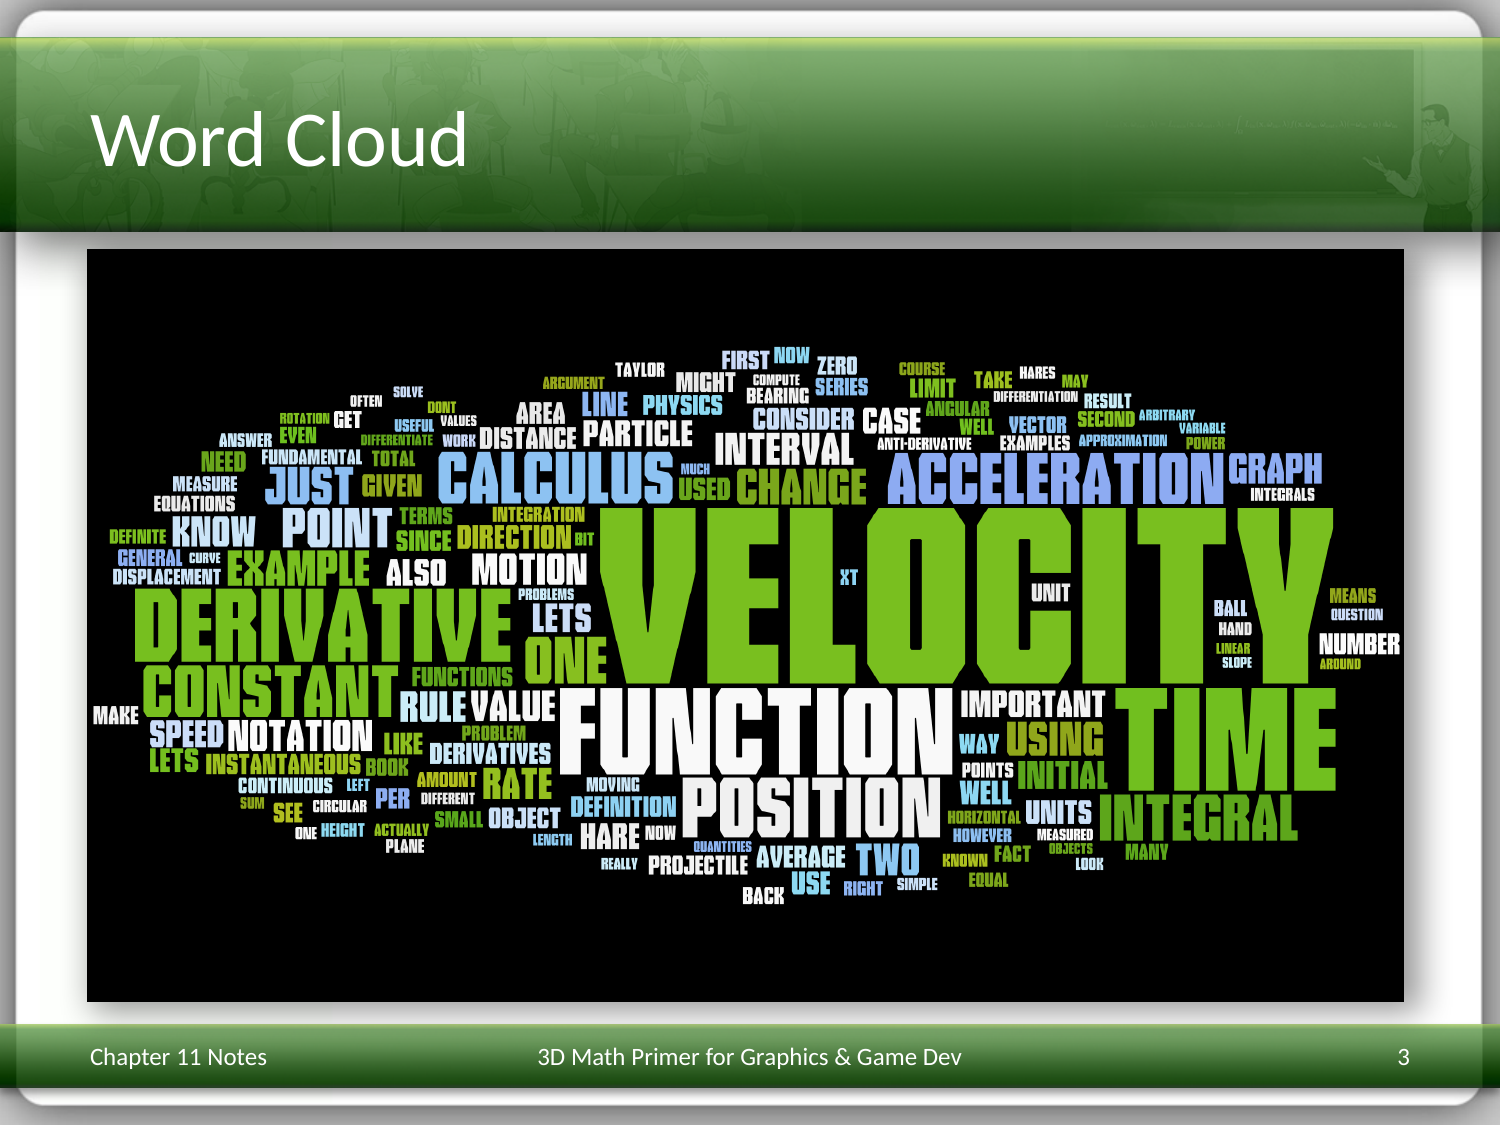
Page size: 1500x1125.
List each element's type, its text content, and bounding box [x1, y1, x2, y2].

slide_number 3 [1074, 1027, 1425, 1085]
title Word Cloud [75, 37, 1388, 233]
slide_number Chapter 11 Notes [75, 1025, 425, 1085]
picture [0, 0, 1500, 1125]
footer 3D Math Primer for Graphics & Game Dev [512, 1035, 988, 1085]
